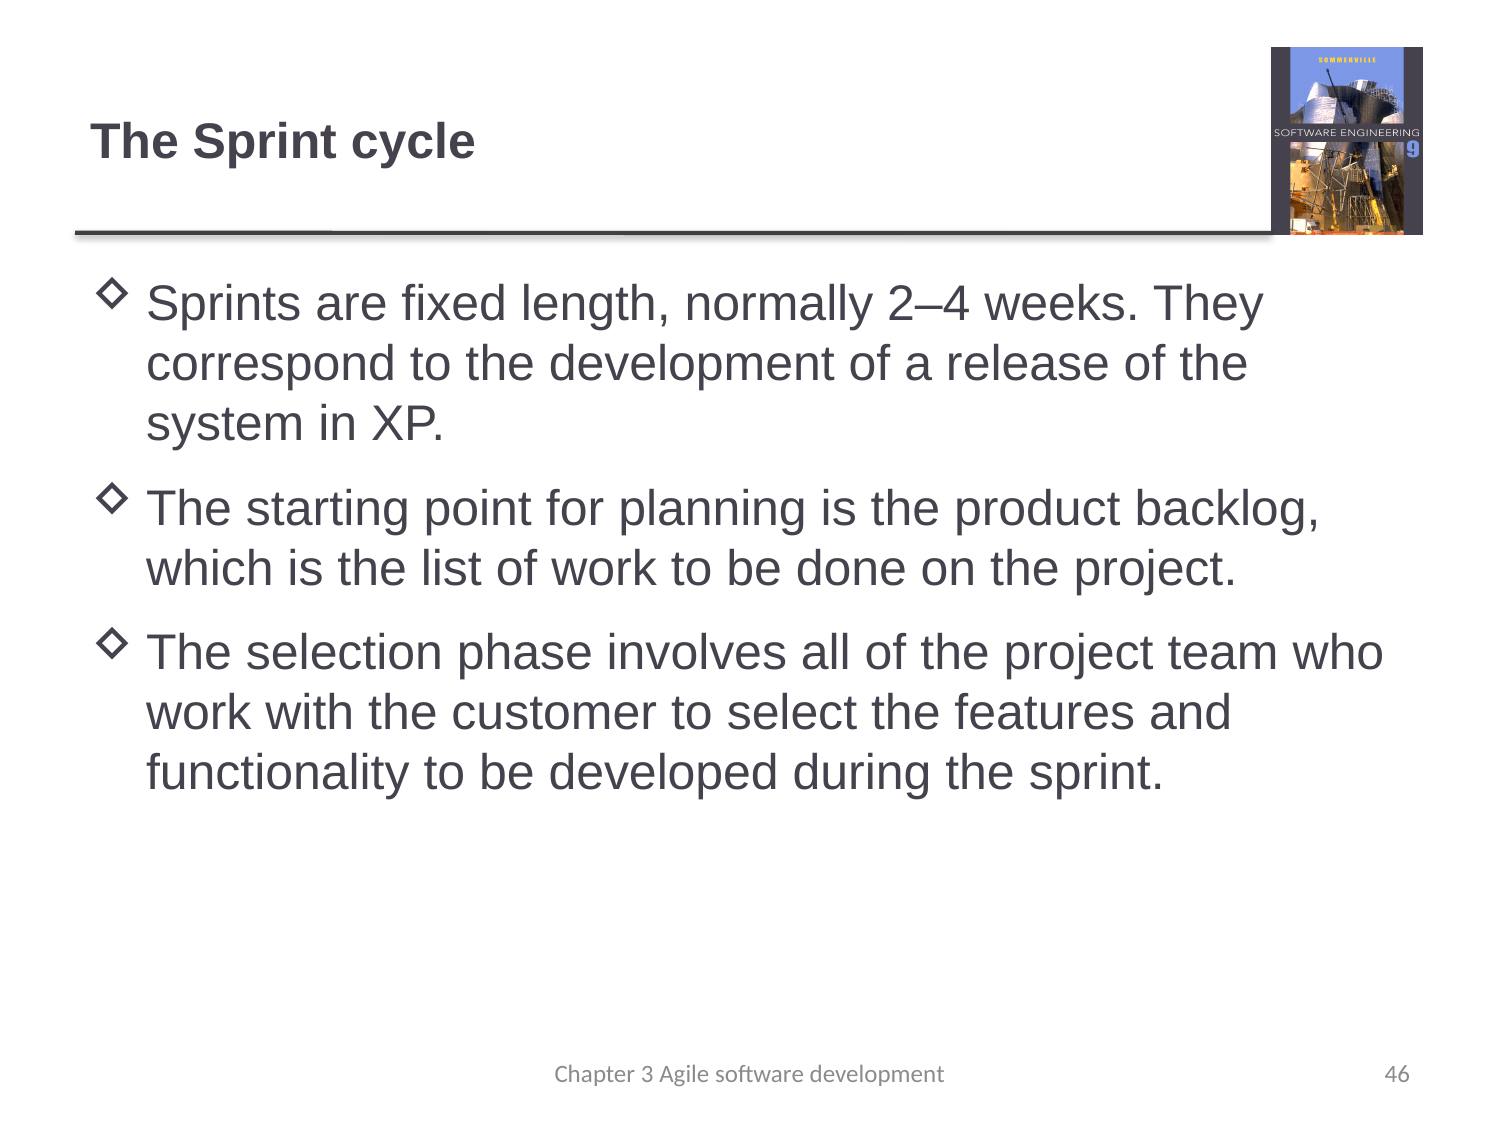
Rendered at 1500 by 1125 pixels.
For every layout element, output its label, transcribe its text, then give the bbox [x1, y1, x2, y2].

title The Sprint cycle [74, 44, 1272, 233]
picture [1272, 47, 1423, 235]
list Sprints are fixed length, normally 2–4 weeks. They correspond to the development of a release of the system in XP. The starting point for planning is the product backlog, which is the list of work to be done on the project. The selection phase involves all of the project team who work with the customer to select the features and functionality to be developed during the sprint. [75, 262, 1425, 1005]
footer Chapter 3 Agile software development [512, 1042, 988, 1103]
slide_number 46 [1074, 1042, 1425, 1103]
